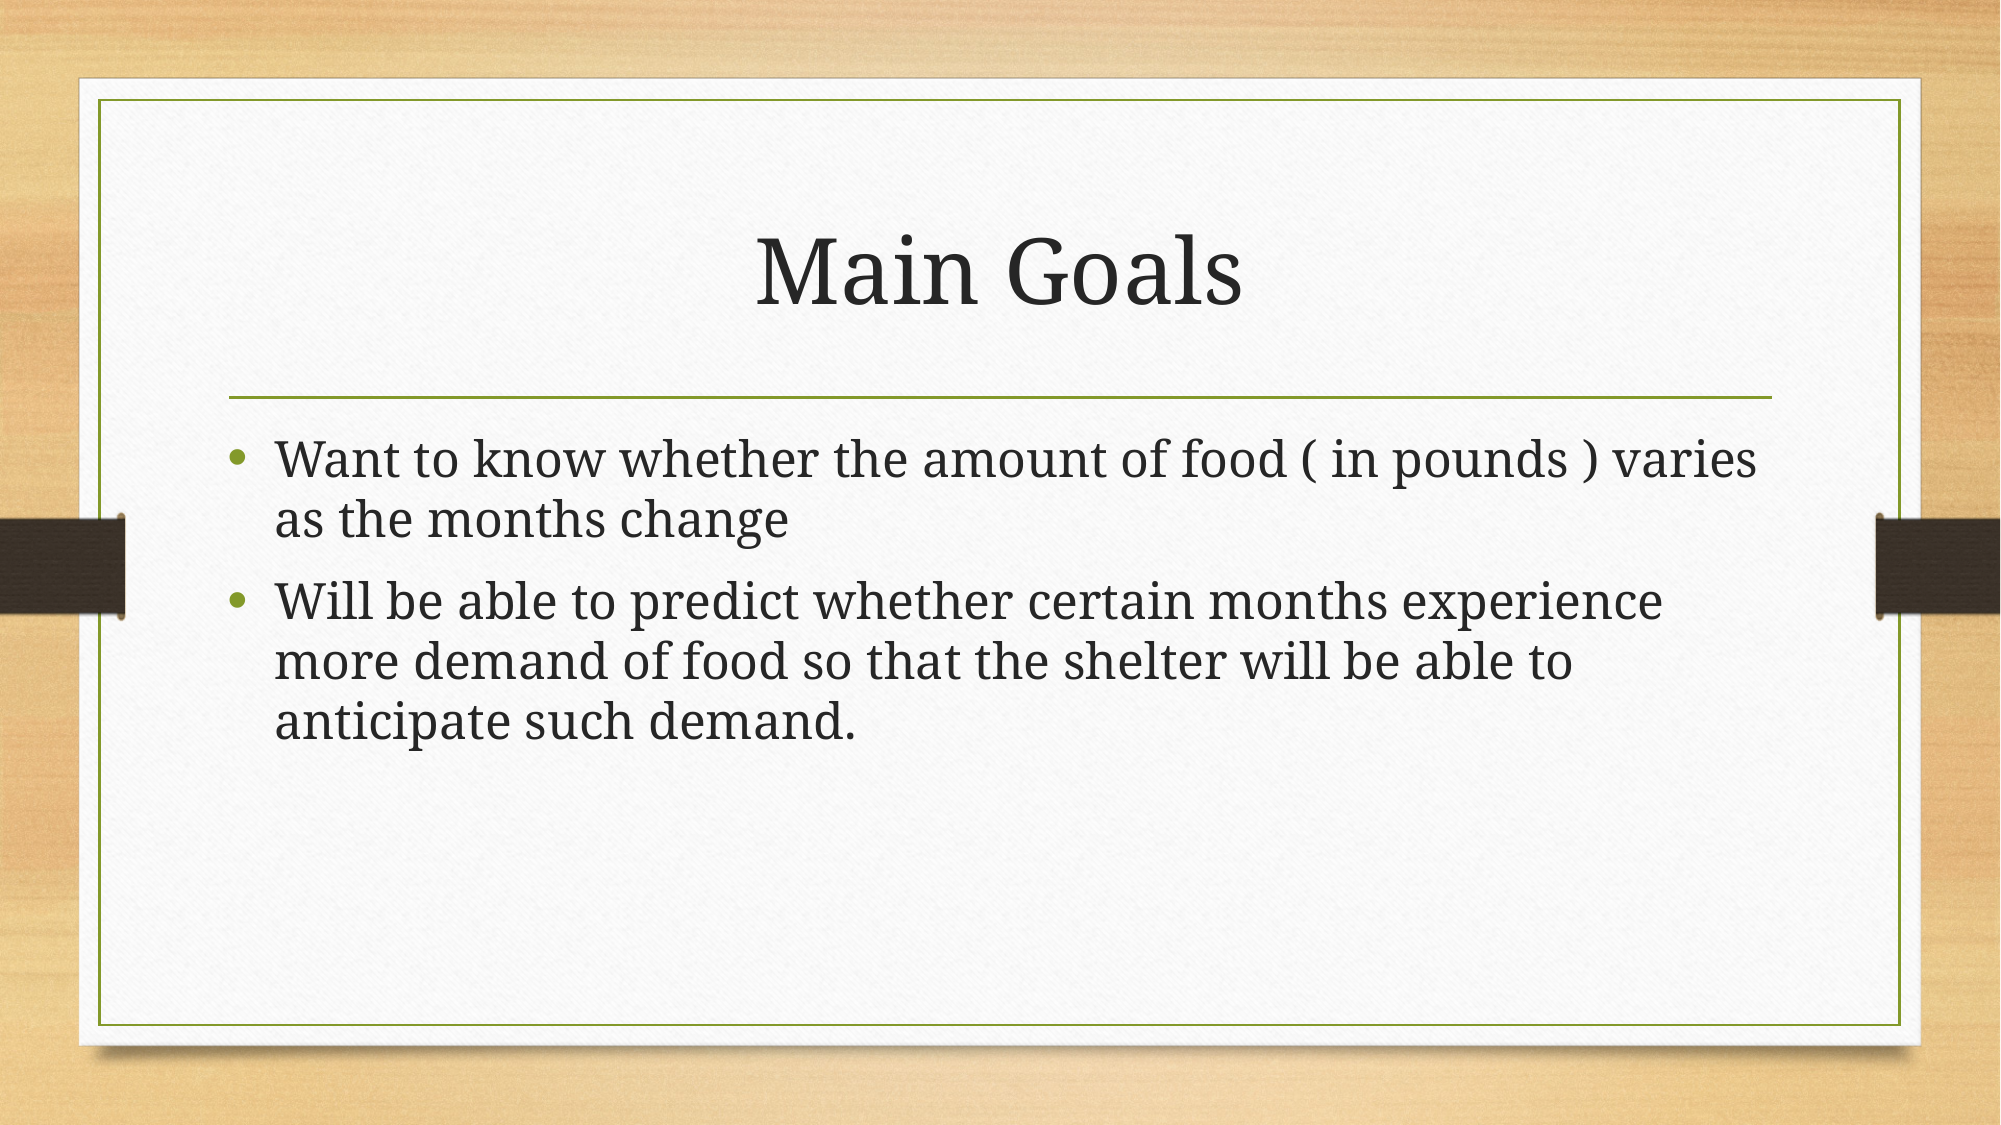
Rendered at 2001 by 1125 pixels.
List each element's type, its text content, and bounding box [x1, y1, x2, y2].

picture [0, 0, 2001, 1125]
title Main Goals [212, 161, 1788, 375]
list Want to know whether the amount of food ( in pounds ) varies as the months change Will be able to predict whether certain months experience more demand of food so that the shelter will be able to anticipate such demand. [212, 419, 1788, 964]
